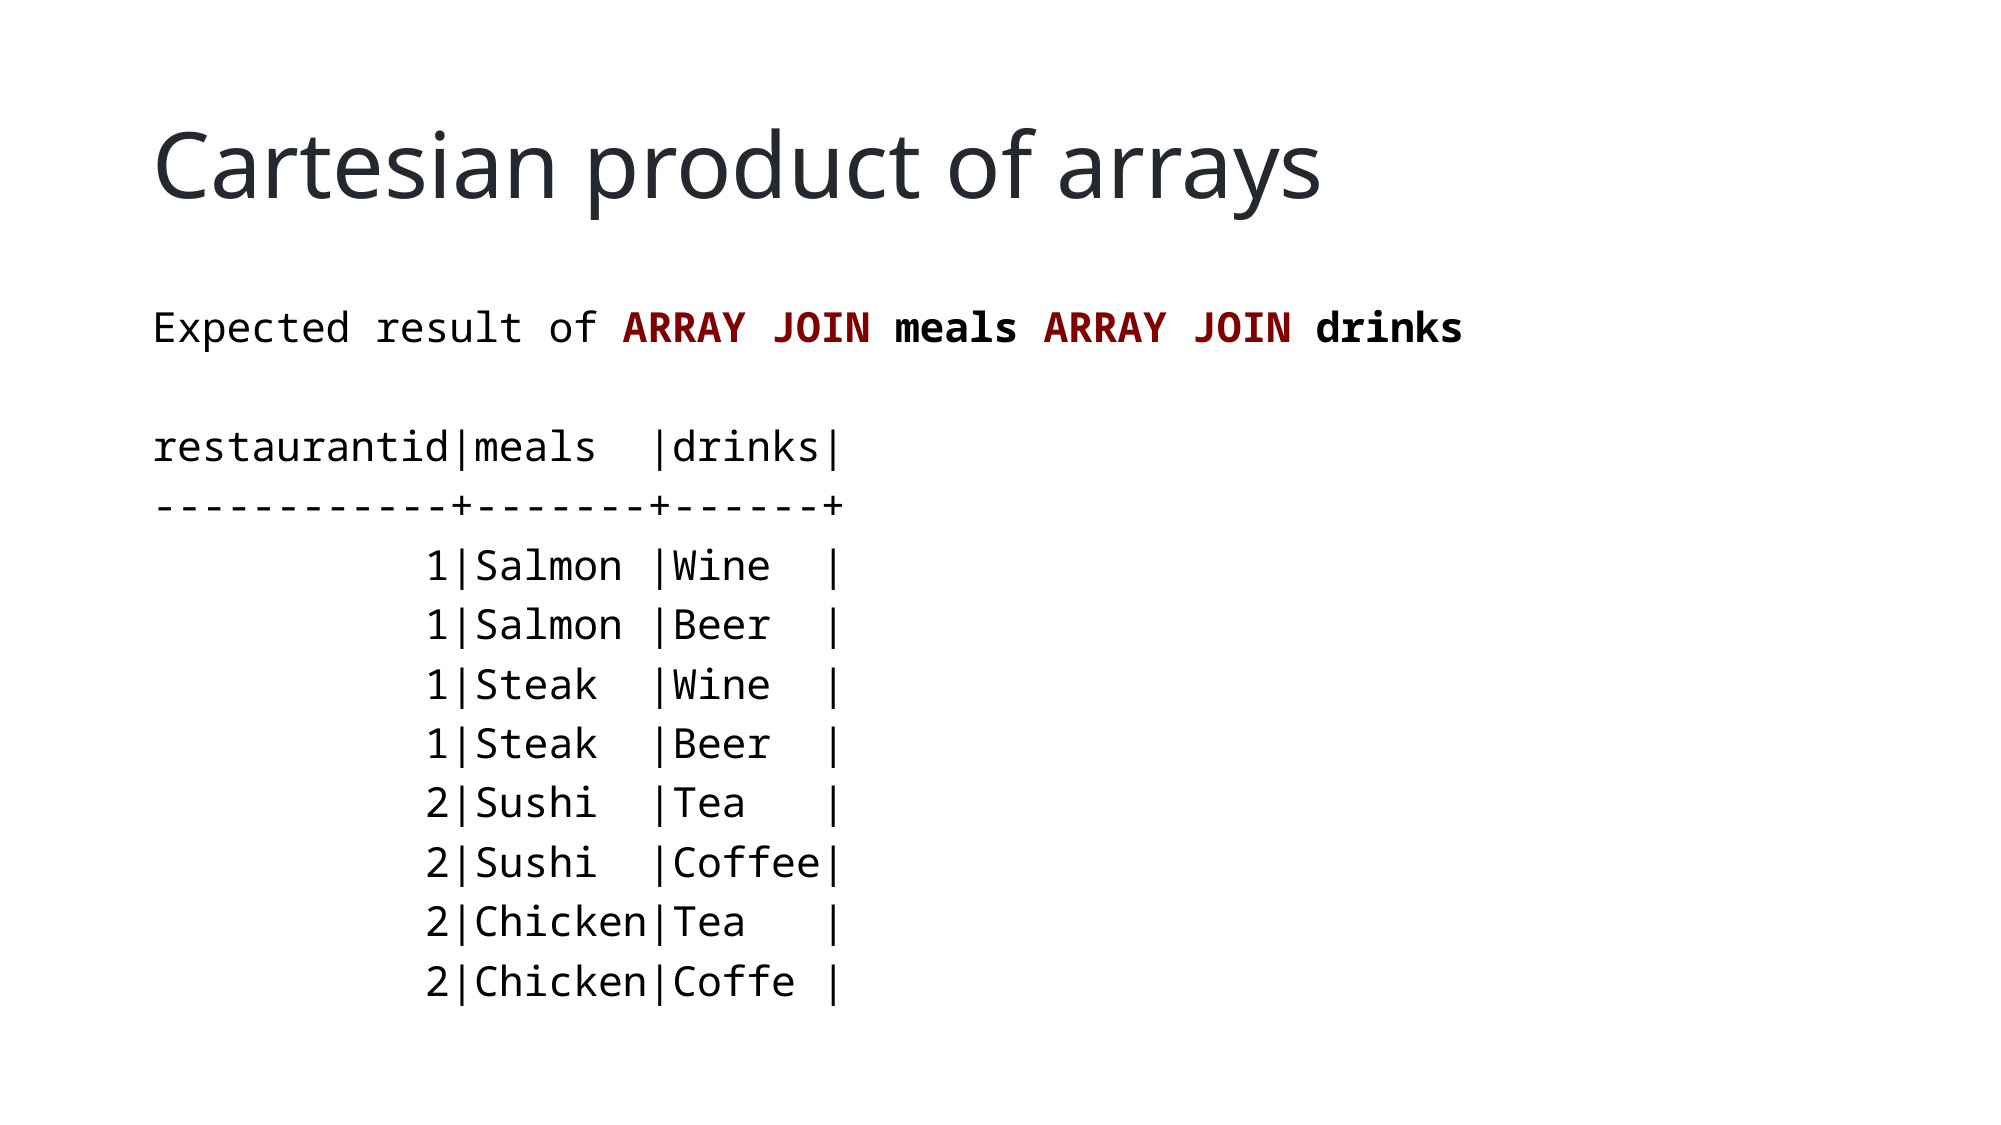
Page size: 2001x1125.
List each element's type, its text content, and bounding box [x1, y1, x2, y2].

list Expected result of ARRAY JOIN meals ARRAY JOIN drinks restaurantid|meals |drinks| ------------+-------+------+ 1|Salmon |Wine | 1|Salmon |Beer | 1|Steak |Wine | 1|Steak |Beer | 2|Sushi |Tea | 2|Sushi |Coffee| 2|Chicken|Tea | 2|Chicken|Coffe | [137, 299, 1863, 1014]
title Cartesian product of arrays [137, 59, 1863, 278]
